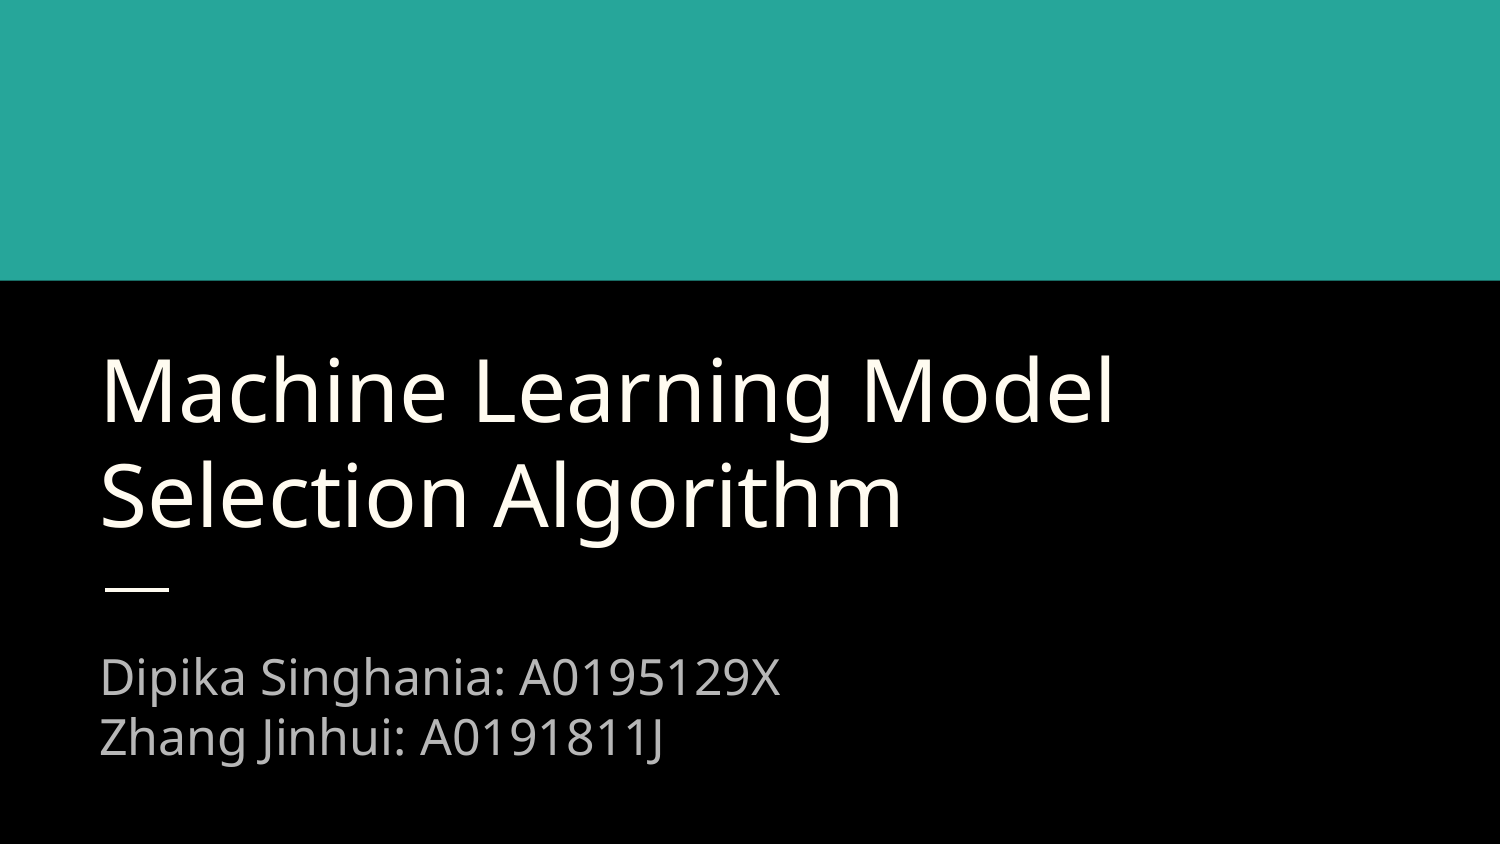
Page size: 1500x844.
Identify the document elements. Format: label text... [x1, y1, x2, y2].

subtitle Dipika Singhania: A0195129X Zhang Jinhui: A0191811J [84, 630, 1416, 760]
title Machine Learning Model Selection Algorithm [84, 310, 1416, 561]
